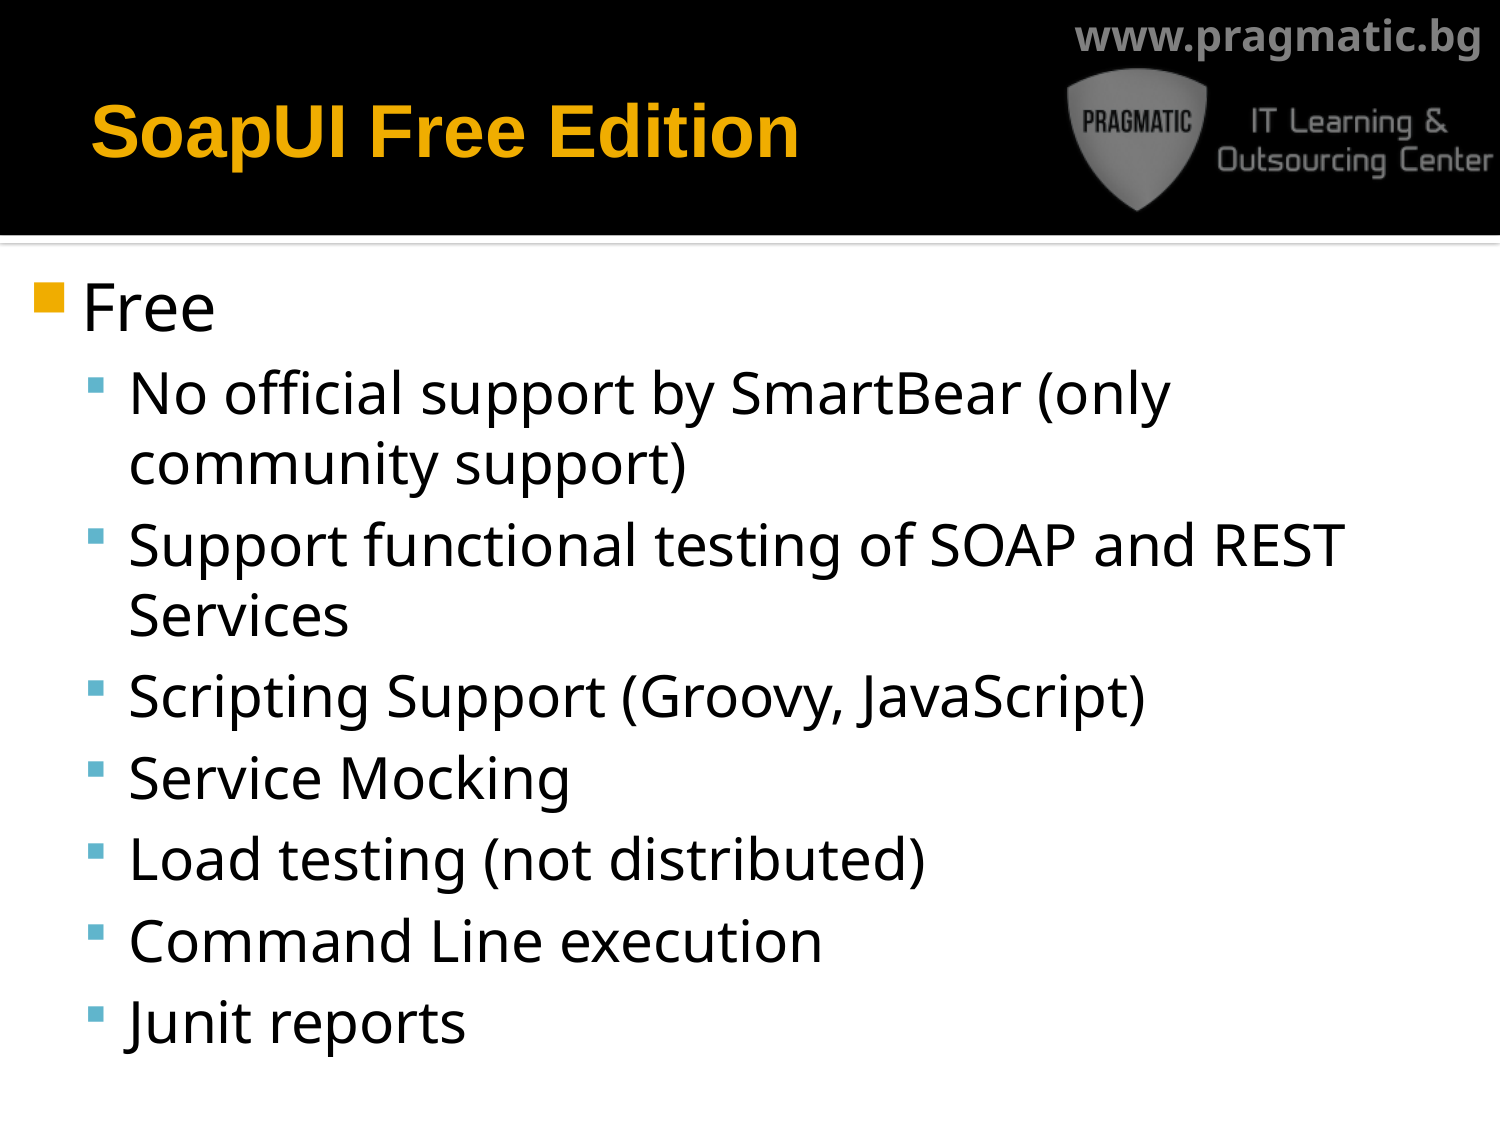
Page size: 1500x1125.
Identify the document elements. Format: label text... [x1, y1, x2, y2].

picture [1063, 62, 1500, 217]
title SoapUI Free Edition [75, 24, 1063, 231]
list Free No official support by SmartBear (only community support) Support functional testing of SOAP and REST Services Scripting Support (Groovy, JavaScript) Service Mocking Load testing (not distributed) Command Line execution Junit reports [0, 249, 1500, 1125]
